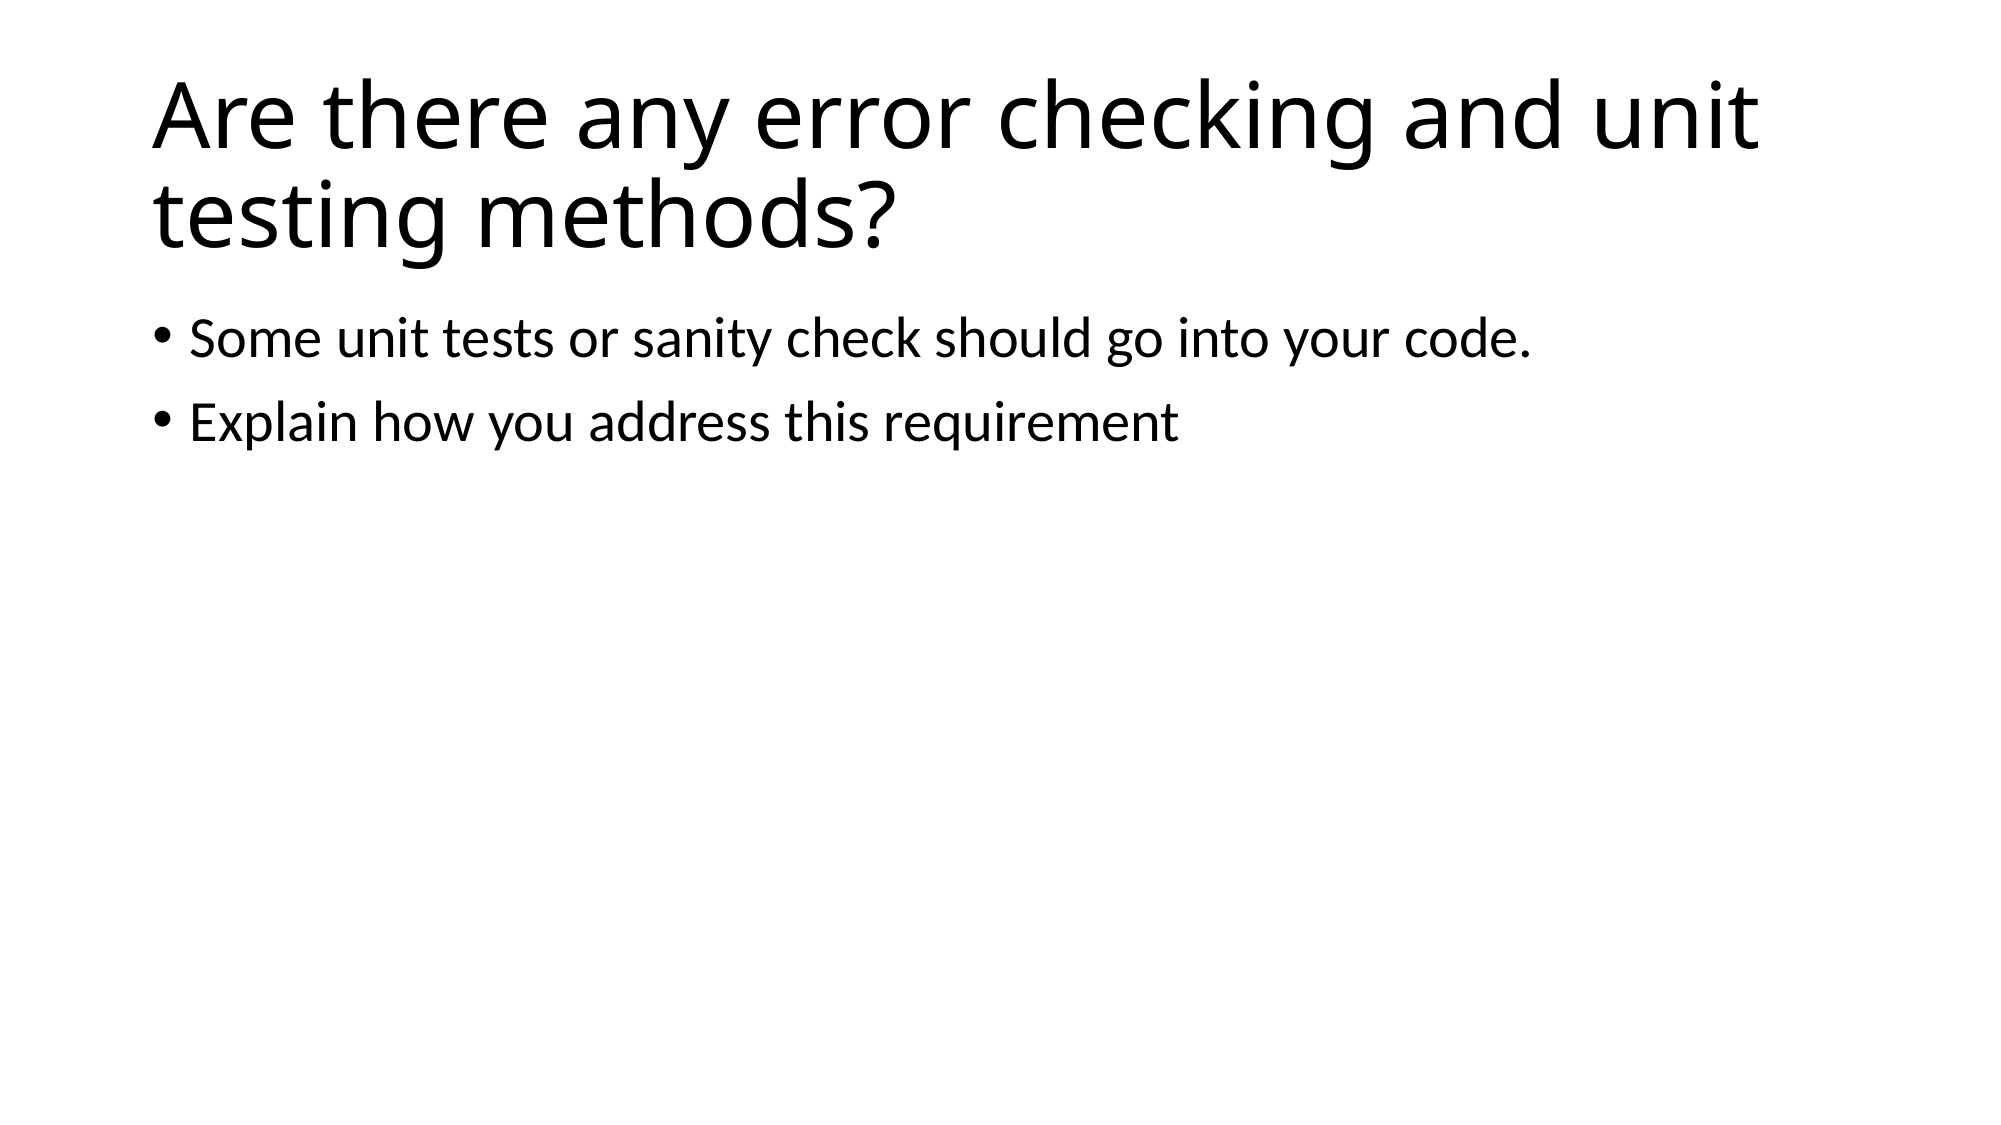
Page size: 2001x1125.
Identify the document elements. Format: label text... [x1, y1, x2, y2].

title Are there any error checking and unit testing methods? [137, 59, 1863, 278]
list Some unit tests or sanity check should go into your code. Explain how you address this requirement [137, 299, 1863, 1014]
